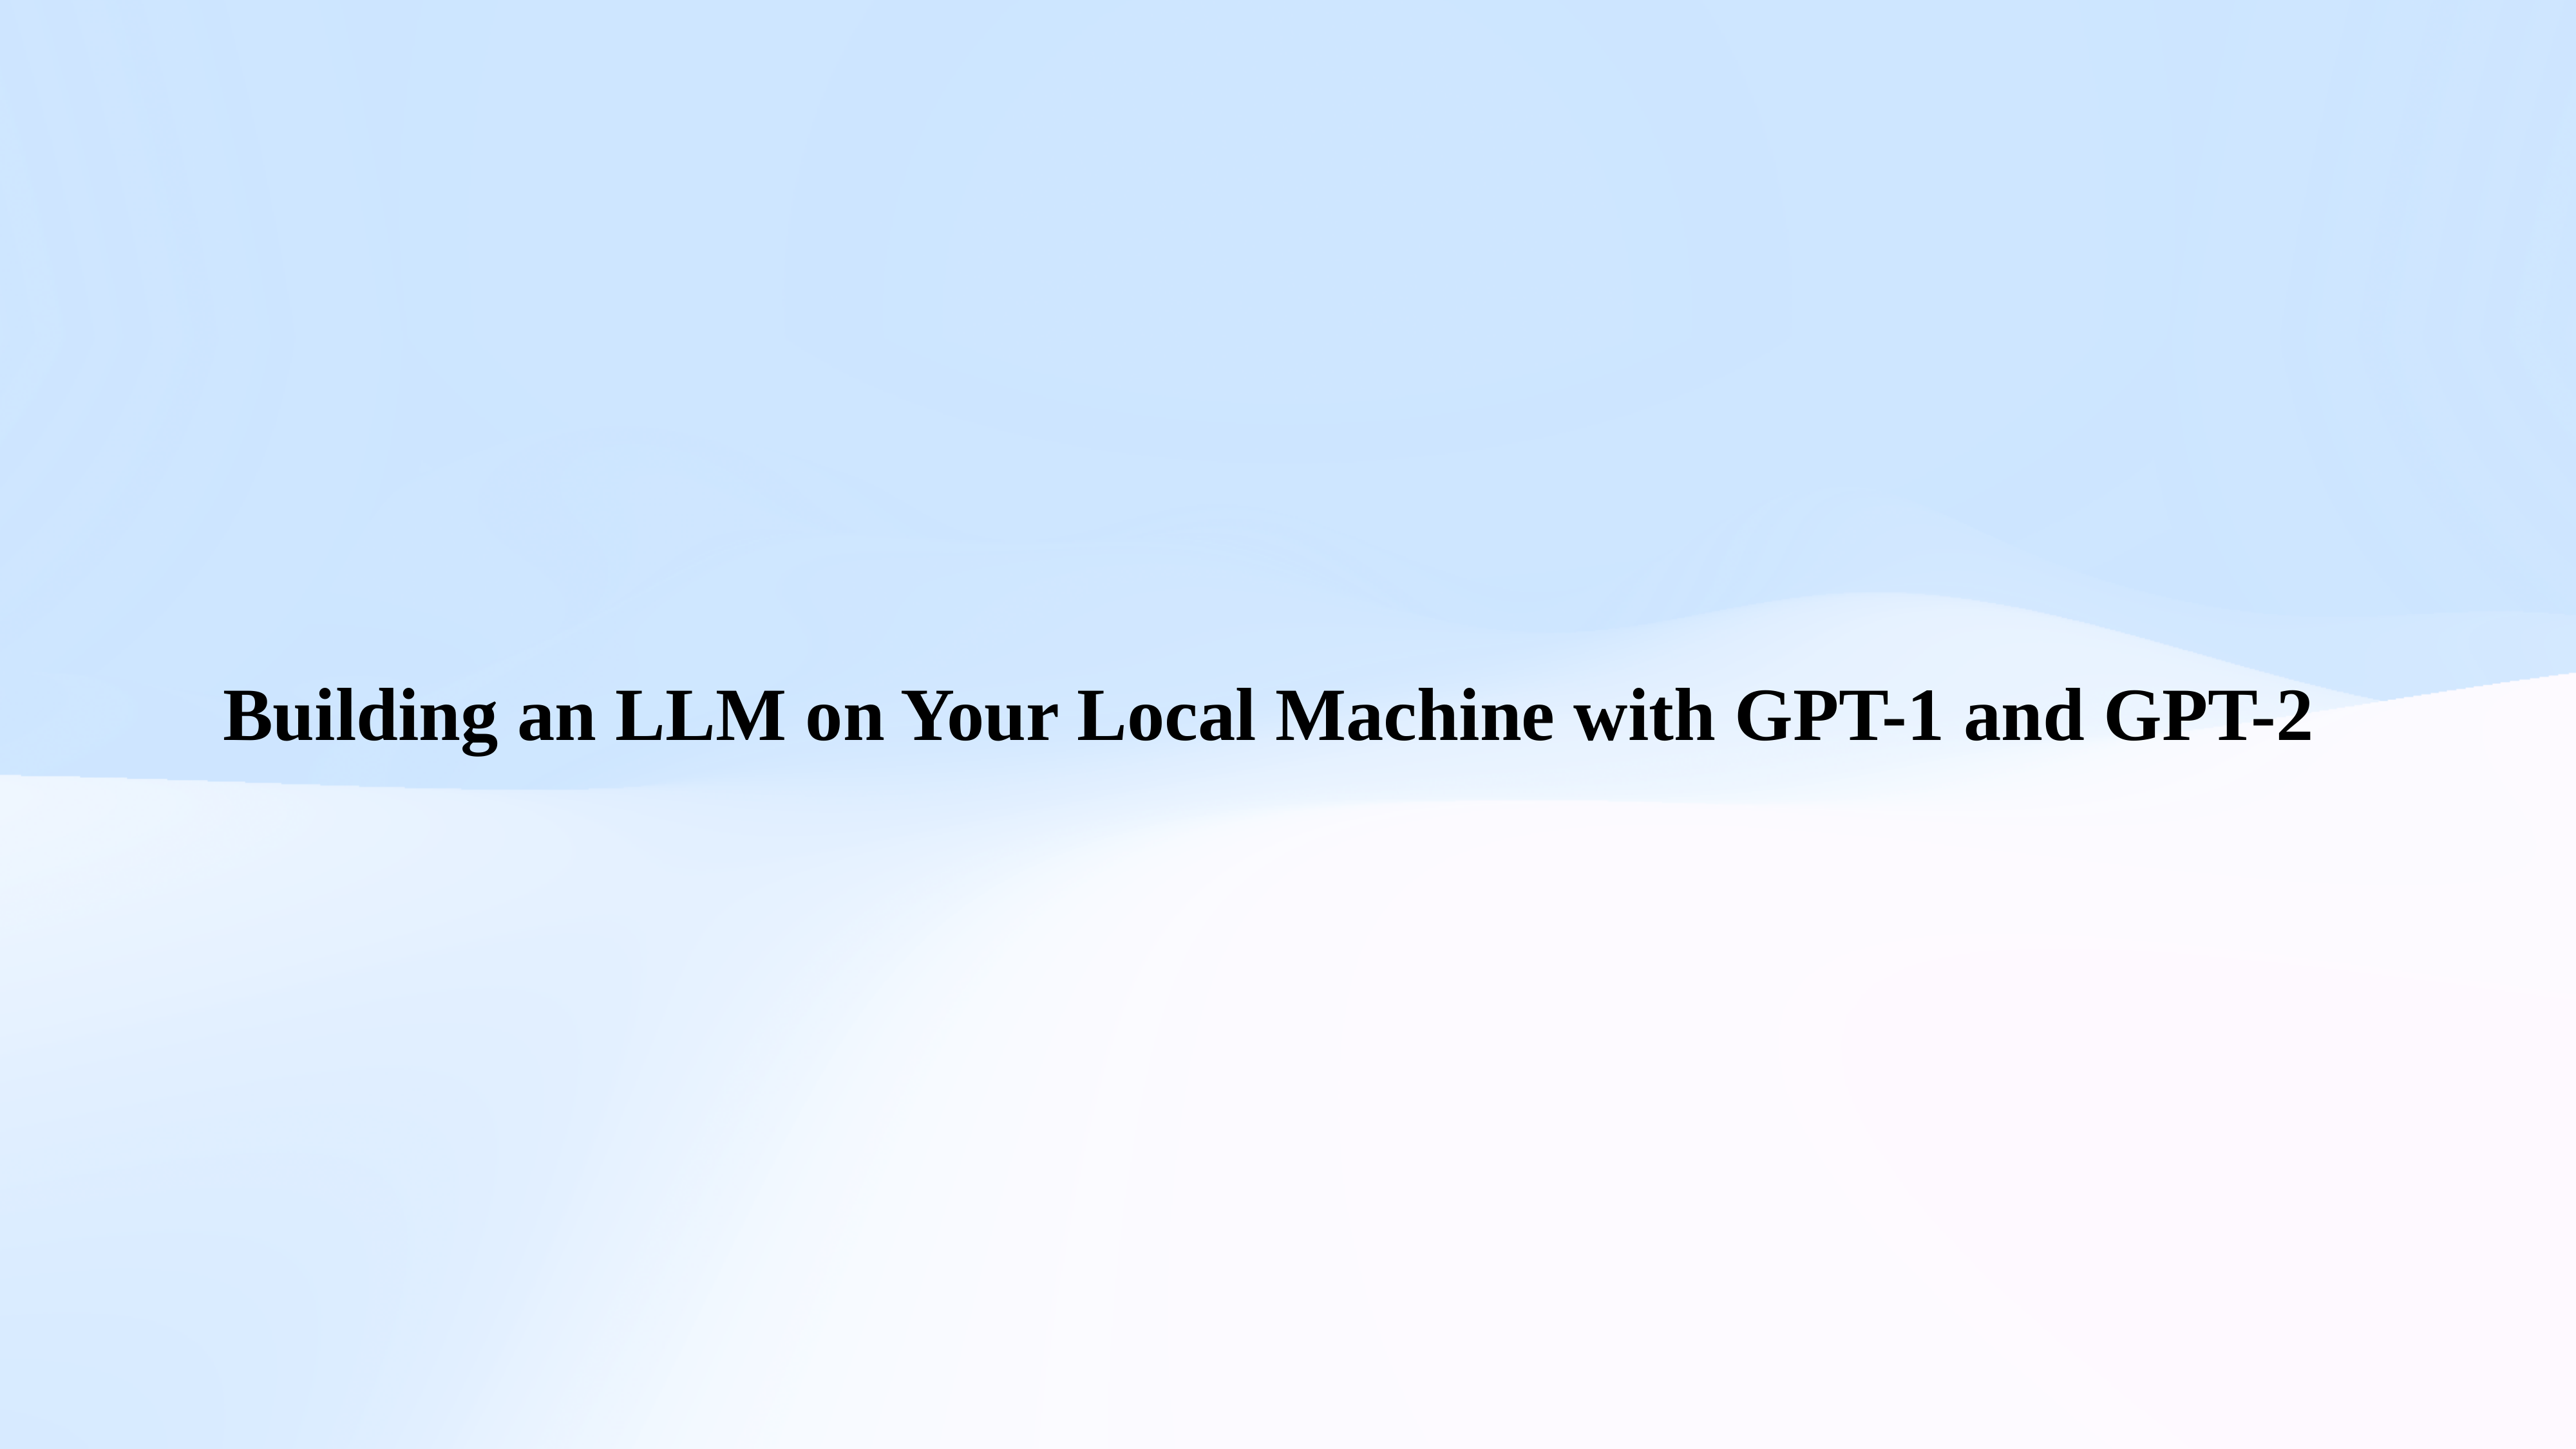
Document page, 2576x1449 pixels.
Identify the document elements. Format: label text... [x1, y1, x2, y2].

picture [0, 0, 2576, 1449]
title Building an LLM on Your Local Machine with GPT-1 and GPT-2 [217, 269, 2539, 761]
